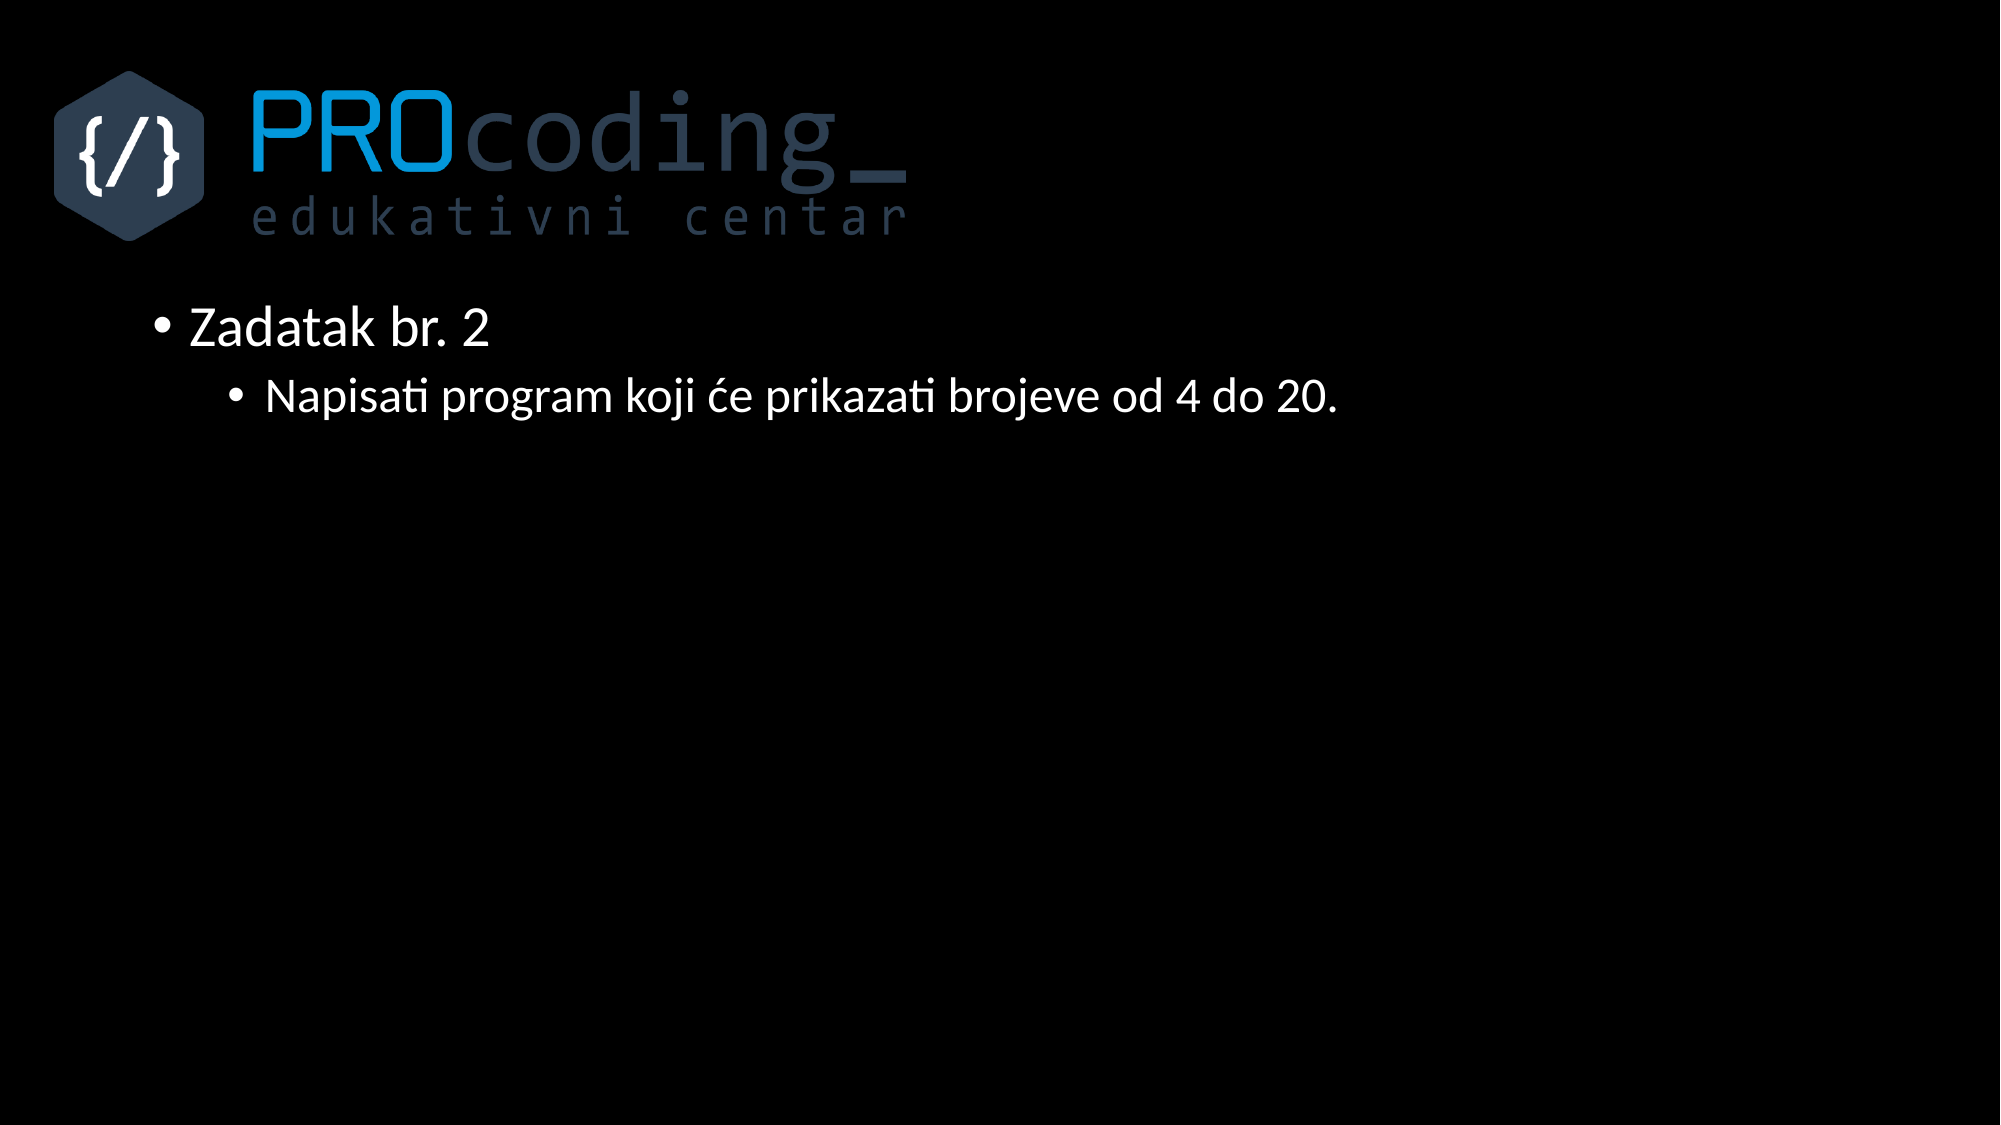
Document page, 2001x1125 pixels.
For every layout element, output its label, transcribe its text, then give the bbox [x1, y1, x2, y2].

picture [54, 71, 906, 241]
list Zadatak br. 2 Napisati program koji će prikazati brojeve od 4 do 20. [137, 289, 1863, 577]
